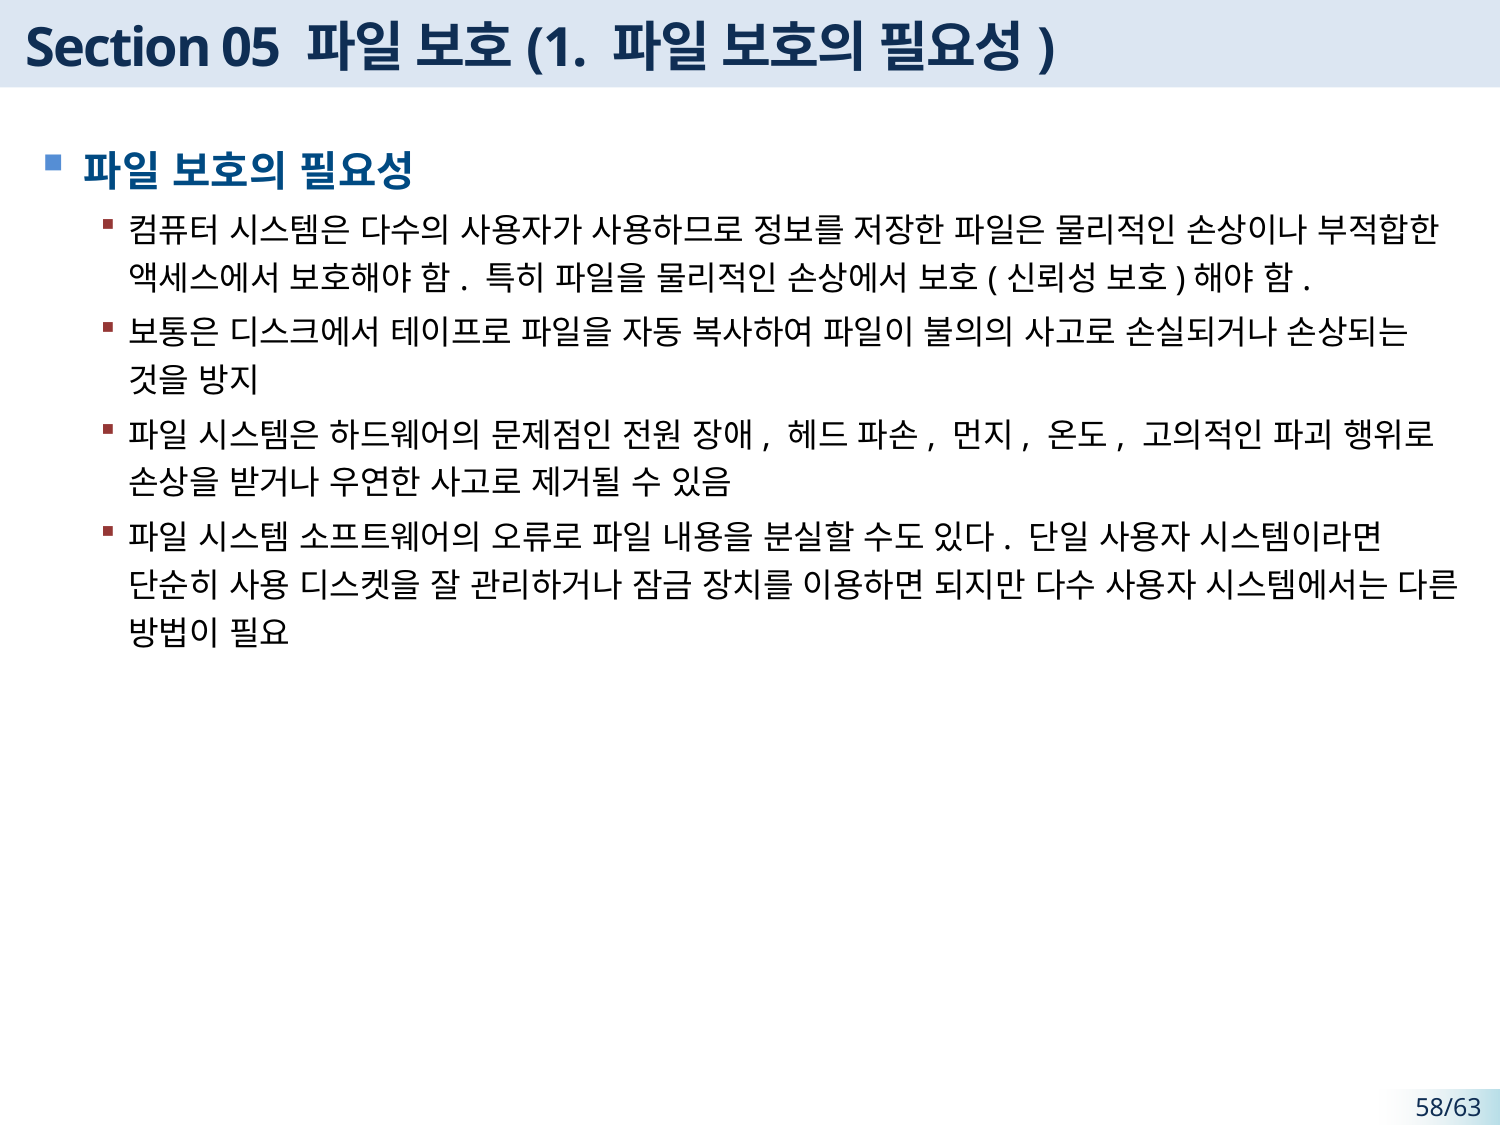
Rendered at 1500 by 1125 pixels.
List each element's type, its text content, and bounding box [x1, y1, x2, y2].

list 파일 보호의 필요성 컴퓨터 시스템은 다수의 사용자가 사용하므로 정보를 저장한 파일은 물리적인 손상이나 부적합한 액세스에서 보호해야 함. 특히 파일을 물리적인 손상에서 보호(신뢰성 보호)해야 함. 보통은 디스크에서 테이프로 파일을 자동 복사하여 파일이 불의의 사고로 손실되거나 손상되는 것을 방지 파일 시스템은 하드웨어의 문제점인 전원 장애, 헤드 파손, 먼지, 온도, 고의적인 파괴 행위로 손상을 받거나 우연한 사고로 제거될 수 있음 파일 시스템 소프트웨어의 오류로 파일 내용을 분실할 수도 있다. 단일 사용자 시스템이라면 단순히 사용 디스켓을 잘 관리하거나 잠금 장치를 이용하면 되지만 다수 사용자 시스템에서는 다른 방법이 필요 [10, 126, 1481, 1057]
title Section 05 파일 보호(1. 파일 보호의 필요성) [10, 5, 1312, 84]
